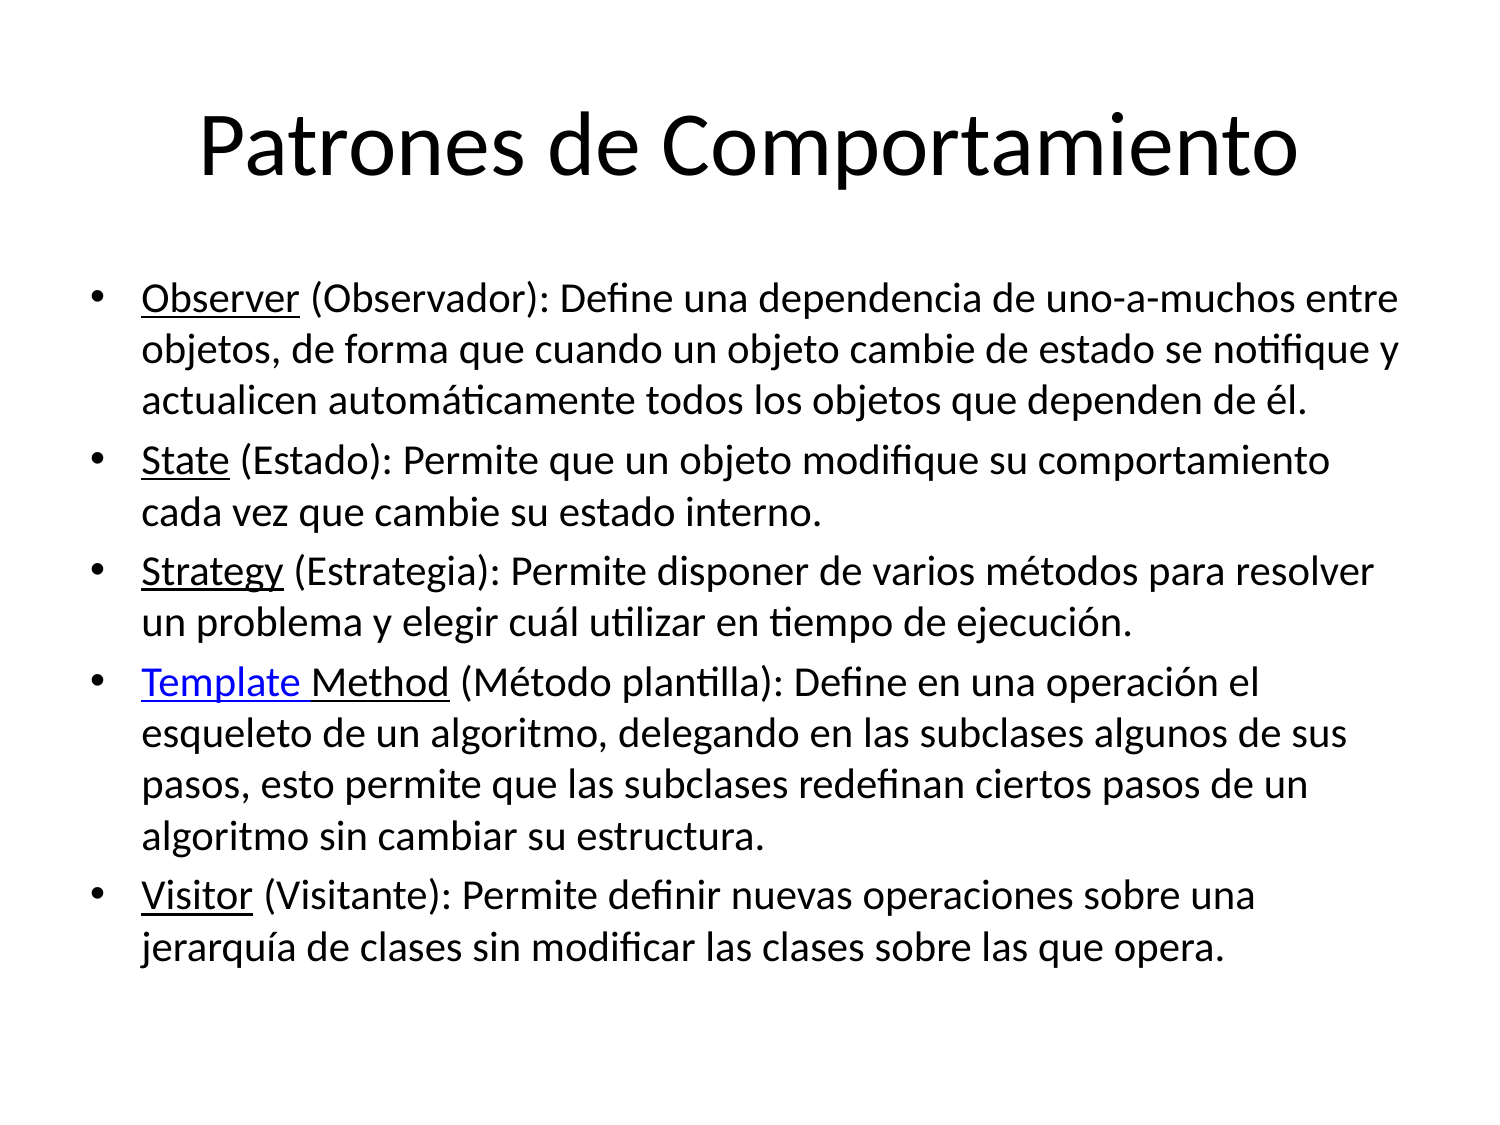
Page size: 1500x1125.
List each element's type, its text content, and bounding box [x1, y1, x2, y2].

title Patrones de Comportamiento [75, 45, 1425, 233]
list Observer (Observador): Define una dependencia de uno-a-muchos entre objetos, de forma que cuando un objeto cambie de estado se notifique y actualicen automáticamente todos los objetos que dependen de él. State (Estado): Permite que un objeto modifique su comportamiento cada vez que cambie su estado interno. Strategy (Estrategia): Permite disponer de varios métodos para resolver un problema y elegir cuál utilizar en tiempo de ejecución. Template Method (Método plantilla): Define en una operación el esqueleto de un algoritmo, delegando en las subclases algunos de sus pasos, esto permite que las subclases redefinan ciertos pasos de un algoritmo sin cambiar su estructura. Visitor (Visitante): Permite definir nuevas operaciones sobre una jerarquía de clases sin modificar las clases sobre las que opera. [75, 262, 1425, 1005]
